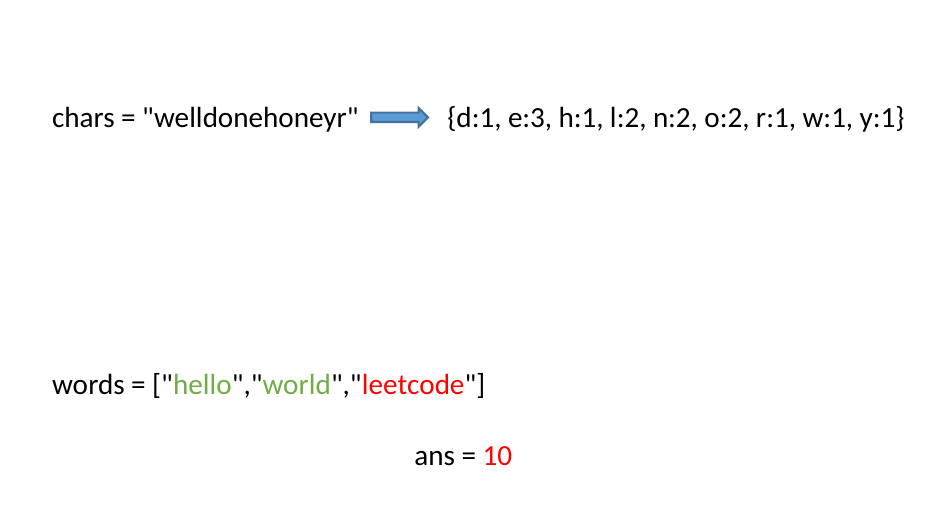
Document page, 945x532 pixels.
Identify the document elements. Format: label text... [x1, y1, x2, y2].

text_box chars = "welldonehoneyr" [37, 90, 379, 141]
text_box [370, 105, 430, 130]
text_box {d:1, e:3, h:1, l:2, n:2, o:2, r:1, w:1, y:1} [432, 90, 930, 141]
text_box words = ["hello","world","leetcode"] [37, 357, 572, 408]
text_box ans = 10 [399, 429, 533, 479]
